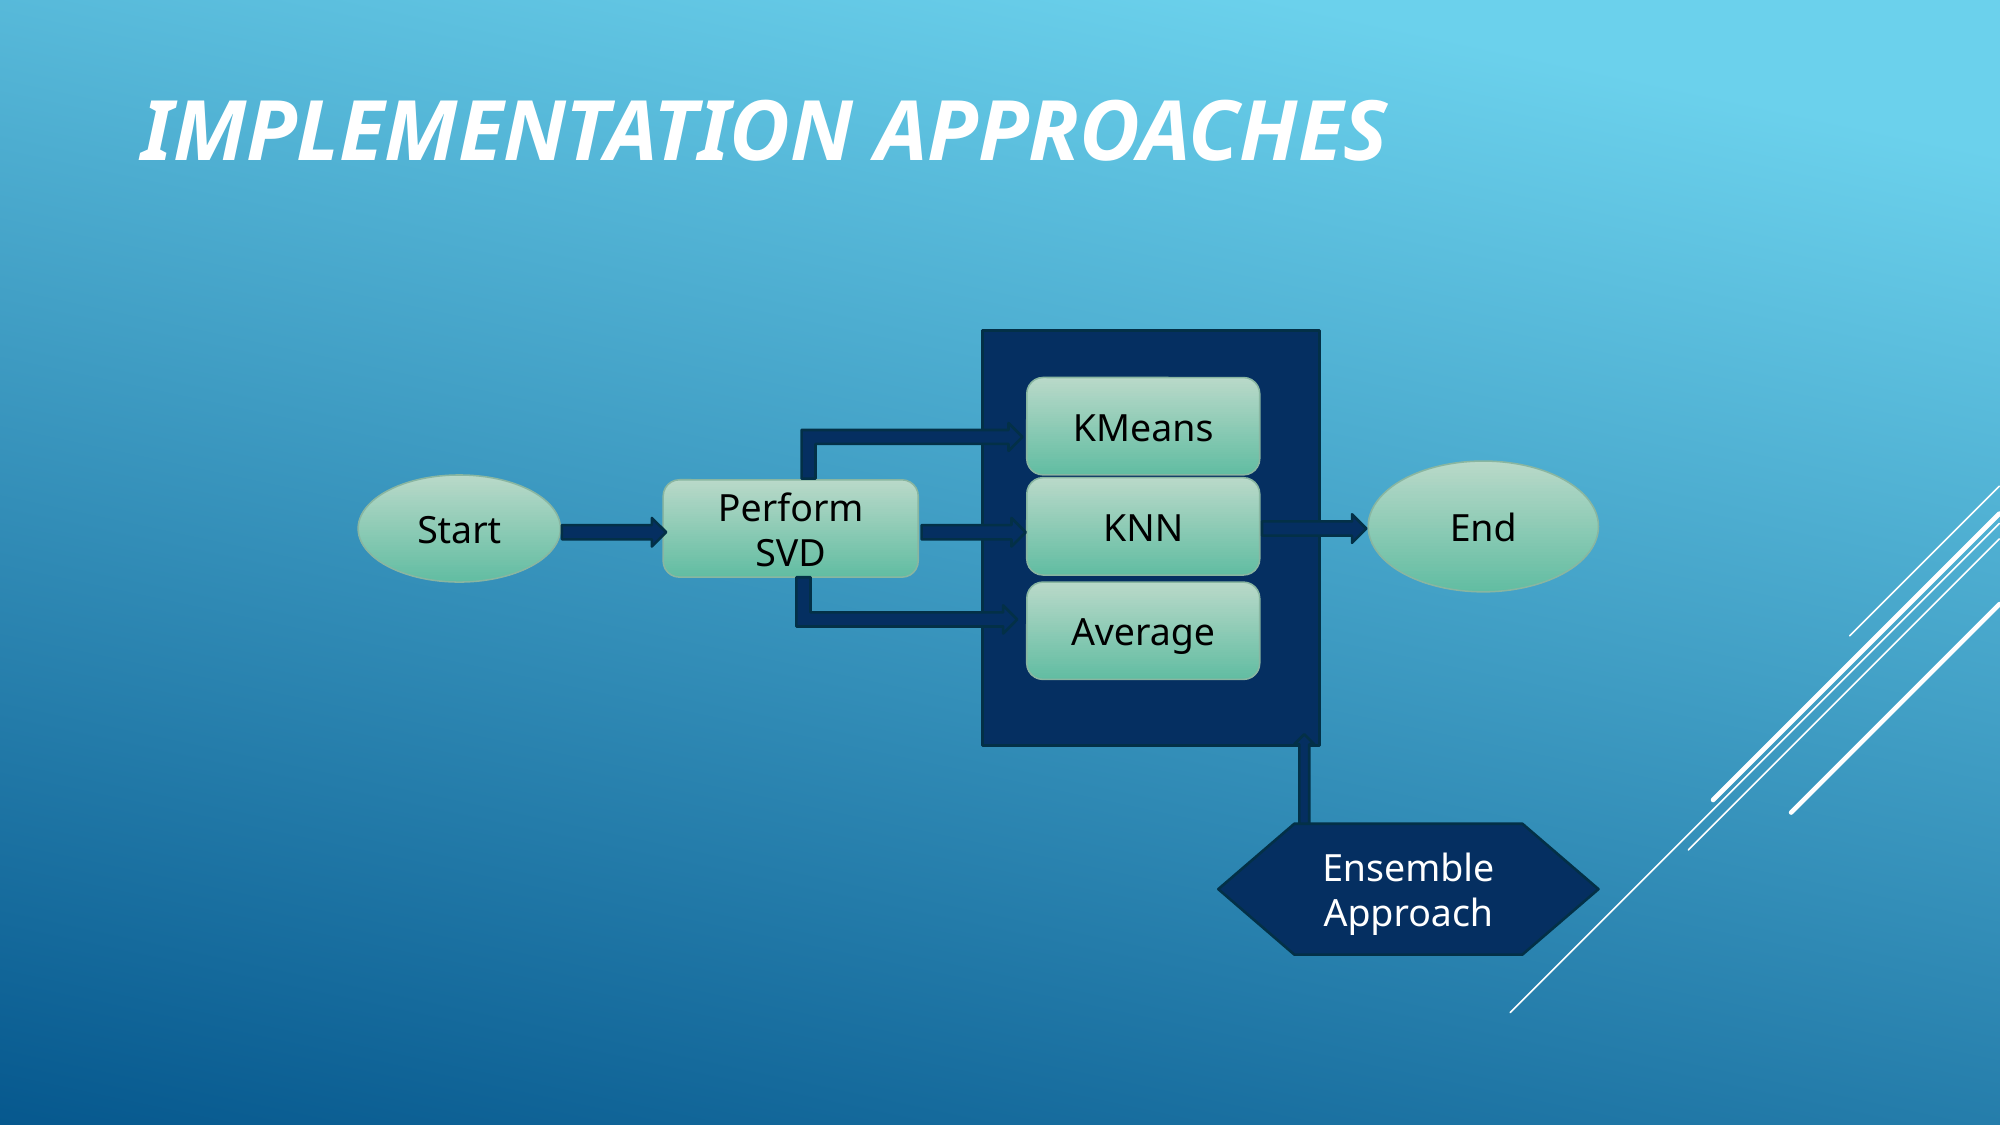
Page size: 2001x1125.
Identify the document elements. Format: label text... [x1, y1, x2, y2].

text_box [1260, 513, 1368, 545]
text_box [981, 659, 1321, 747]
text_box [800, 421, 1024, 480]
text_box [795, 575, 1019, 635]
text_box End [1367, 460, 1600, 593]
text_box [920, 516, 1027, 548]
text_box Average [1025, 581, 1261, 681]
text_box Ensemble Approach [1217, 822, 1600, 956]
text_box KMeans [1025, 376, 1261, 476]
text_box Implementation APPROACHES [126, 31, 1675, 223]
text_box Start [357, 474, 561, 583]
text_box KNN [1025, 476, 1261, 576]
text_box Perform SVD [662, 478, 920, 578]
text_box [126, 223, 1527, 659]
text_box [1293, 733, 1316, 825]
text_box [560, 516, 668, 548]
